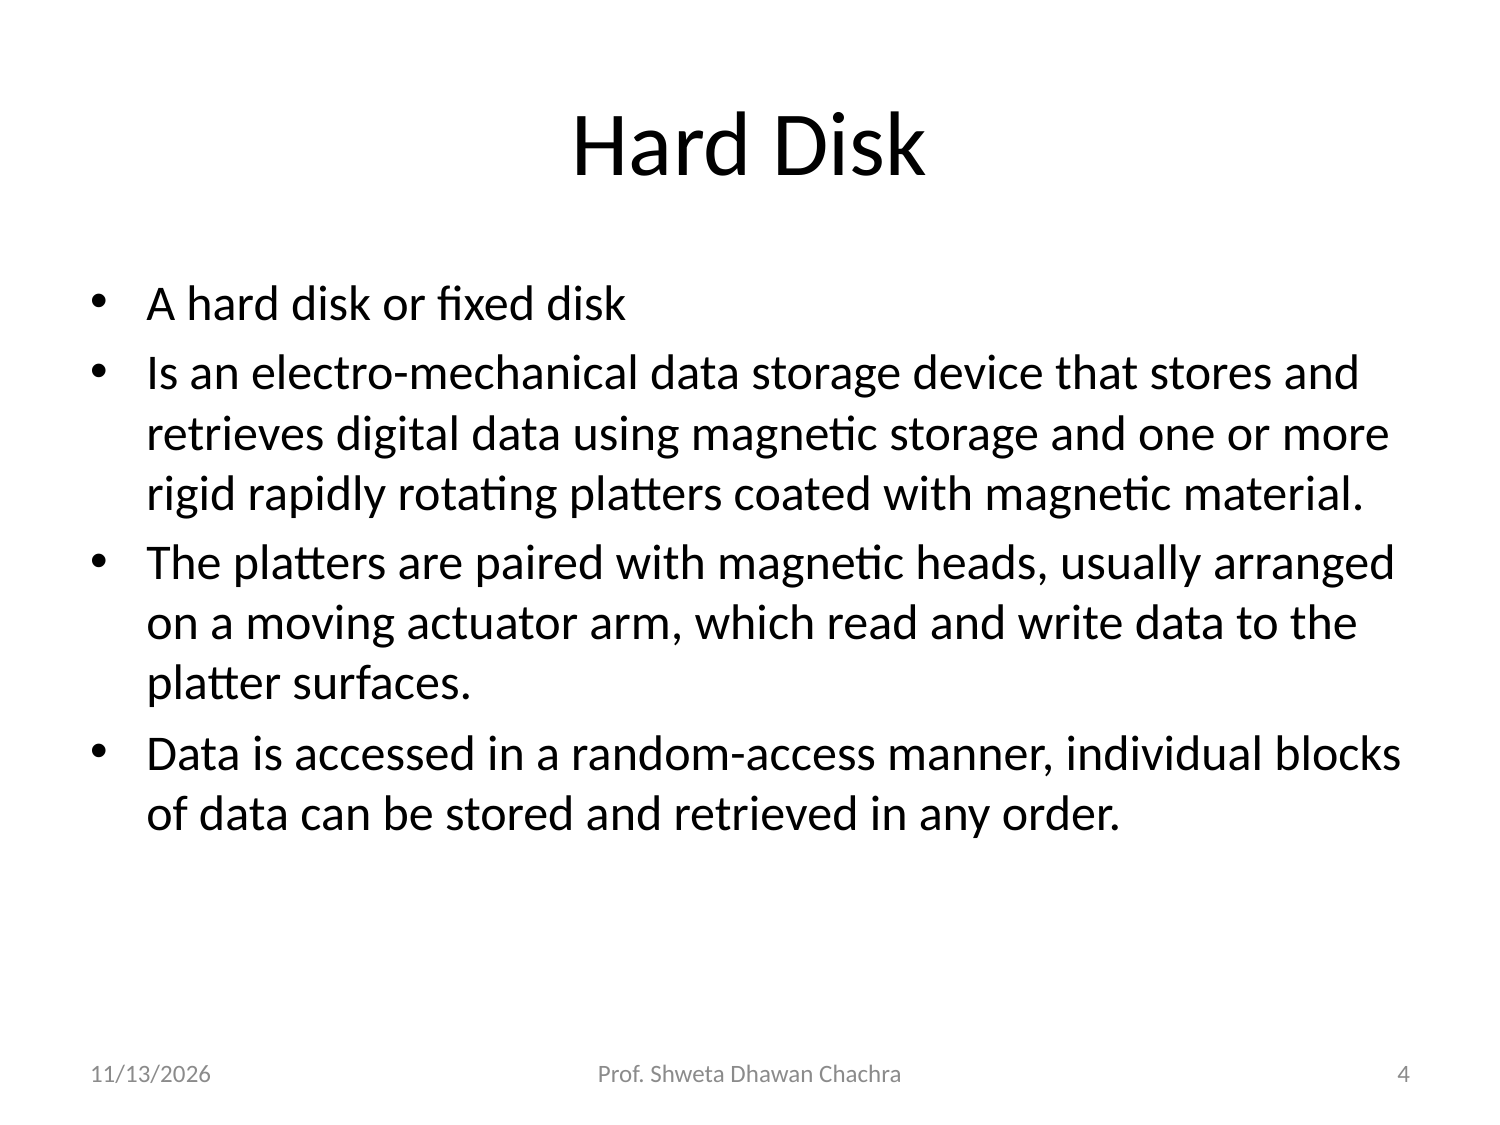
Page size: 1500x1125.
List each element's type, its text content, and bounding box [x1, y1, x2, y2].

list A hard disk or fixed disk Is an electro-mechanical data storage device that stores and retrieves digital data using magnetic storage and one or more rigid rapidly rotating platters coated with magnetic material. The platters are paired with magnetic heads, usually arranged on a moving actuator arm, which read and write data to the platter surfaces. Data is accessed in a random-access manner, individual blocks of data can be stored and retrieved in any order. [75, 262, 1425, 1005]
slide_number 4 [1074, 1042, 1425, 1103]
footer Prof. Shweta Dhawan Chachra [512, 1042, 988, 1103]
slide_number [75, 1042, 425, 1103]
title Hard Disk [75, 45, 1425, 233]
